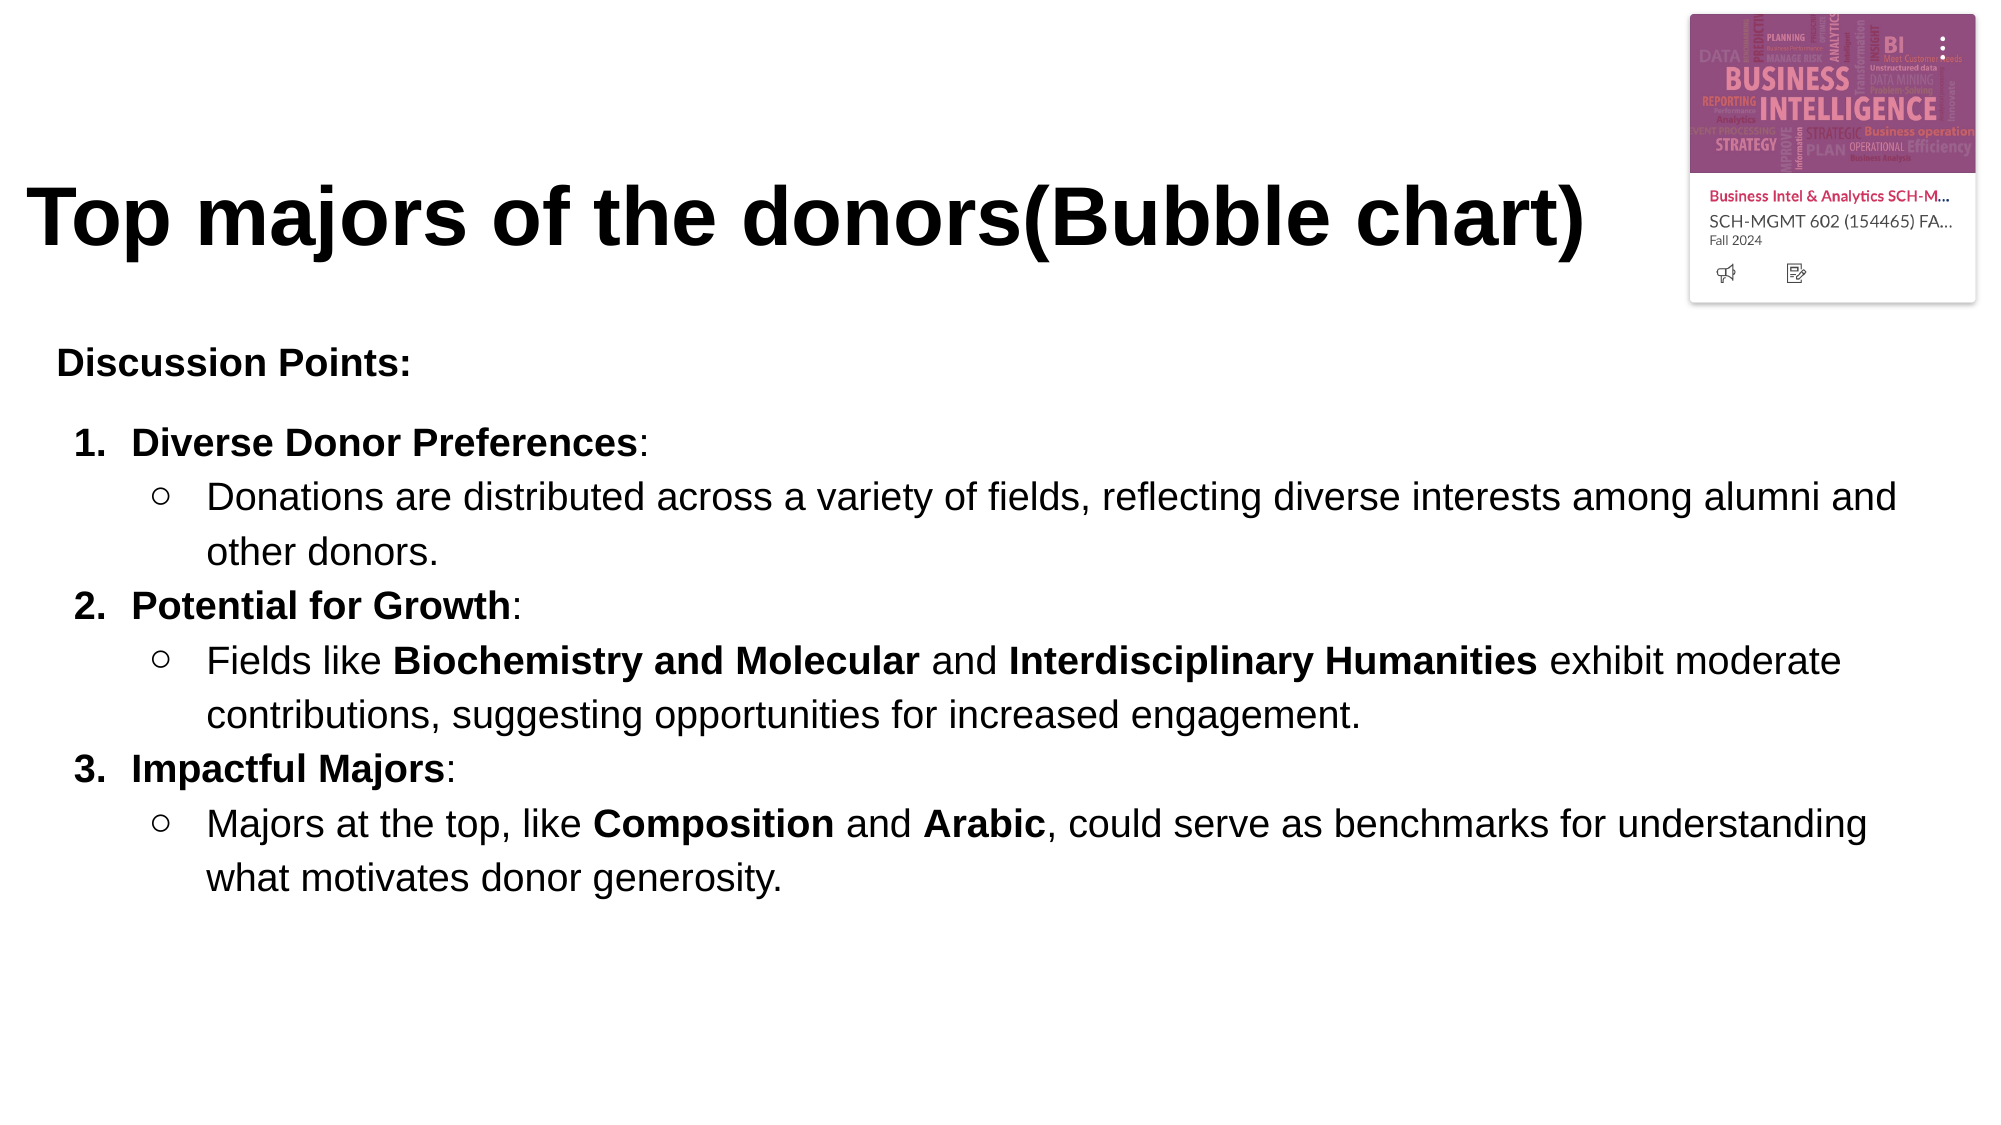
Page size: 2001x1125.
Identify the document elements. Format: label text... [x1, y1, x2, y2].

picture [1683, 7, 1984, 310]
title Top majors of the donors(Bubble chart) [11, 97, 1678, 270]
subtitle Discussion Points: Diverse Donor Preferences: Donations are distributed across a variety of fields, reflecting diverse interests among alumni and other donors. Potential for Growth: Fields like Biochemistry and Molecular and Interdisciplinary Humanities exhibit moderate contributions, suggesting opportunities for increased engagement. Impactful Majors: Majors at the top, like Composition and Arabic, could serve as benchmarks for understanding what motivates donor generosity. [41, 322, 1955, 1095]
